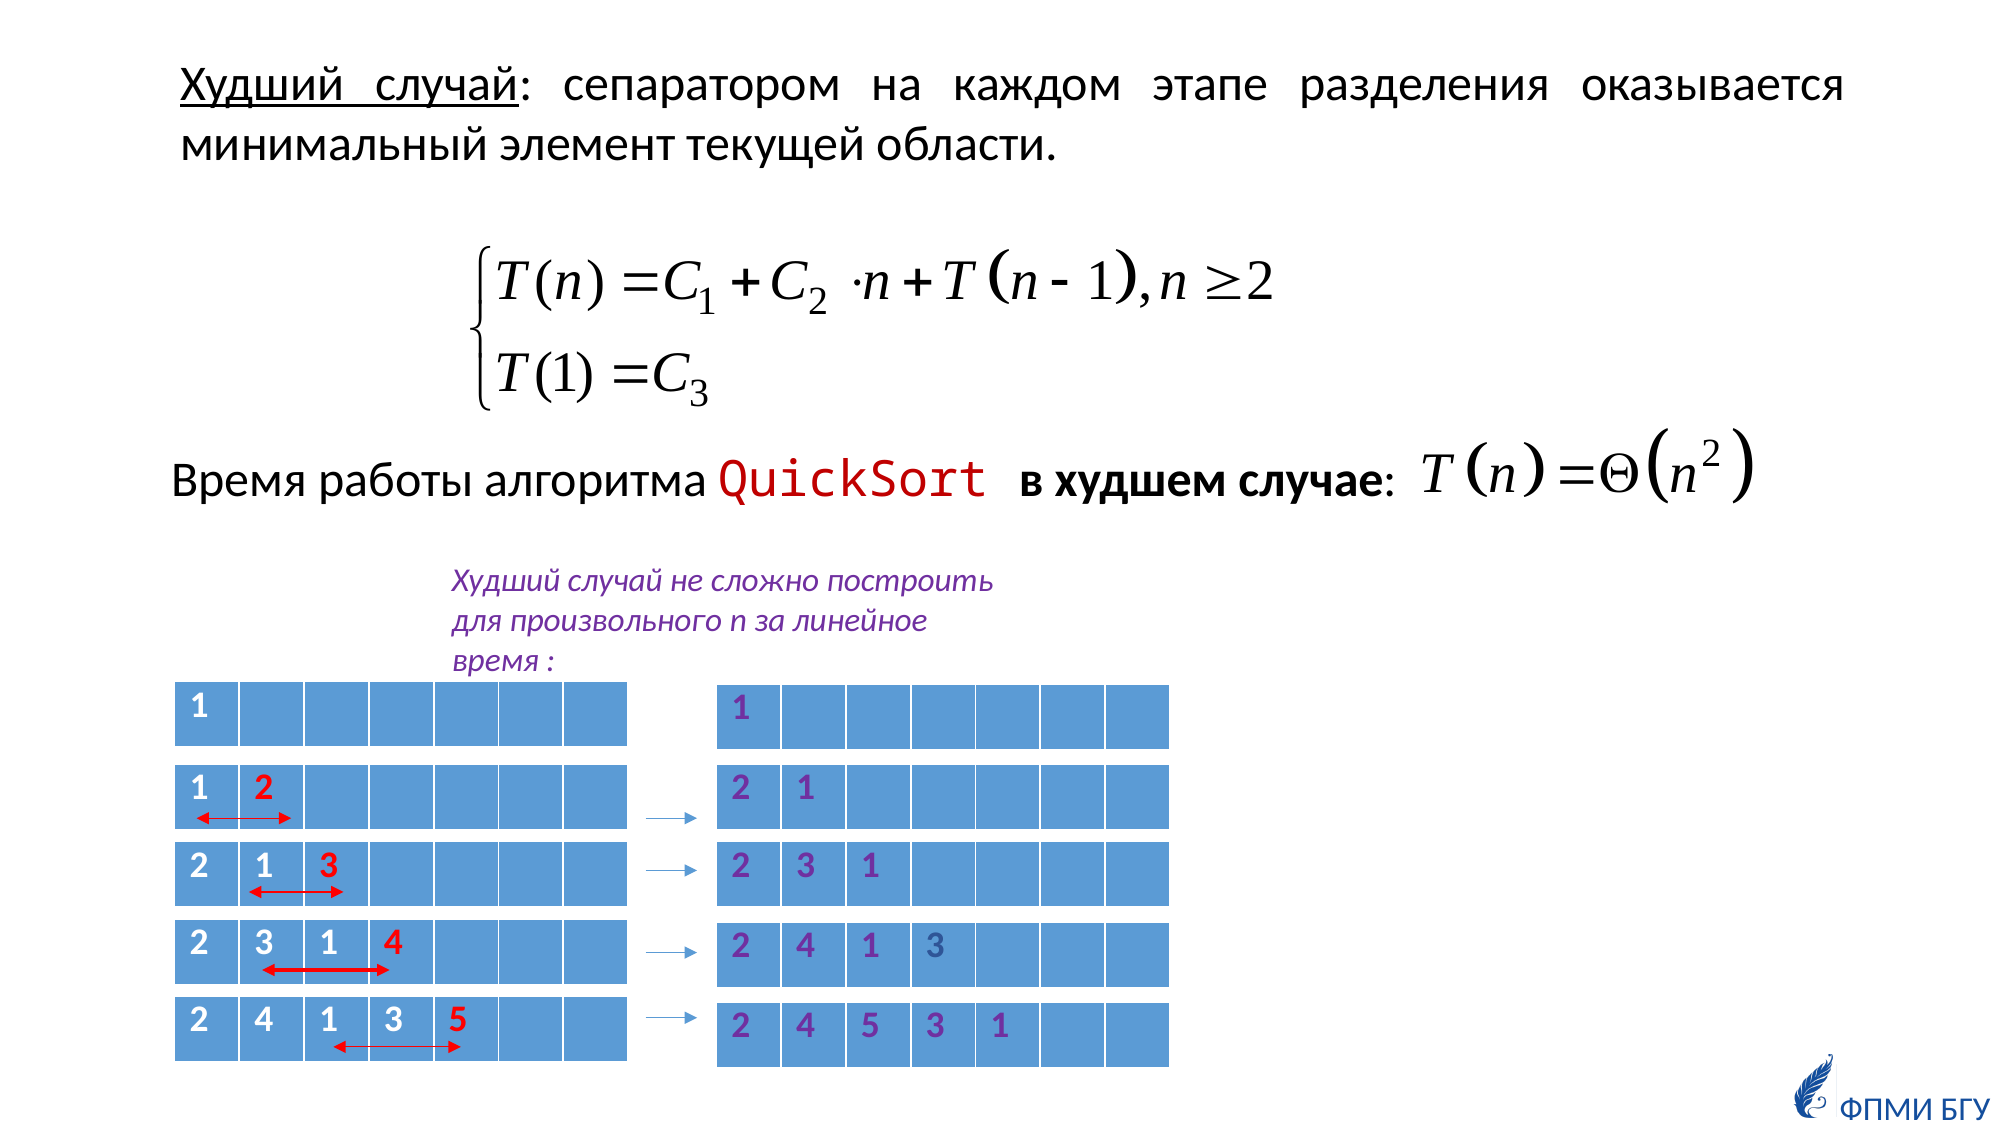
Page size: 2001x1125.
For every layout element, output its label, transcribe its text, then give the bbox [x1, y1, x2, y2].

table_header [499, 765, 562, 829]
table_header [782, 685, 845, 749]
table_header 1 [305, 920, 368, 968]
table_header [912, 765, 975, 829]
text_box Худший случай: сепаратором на каждом этапе разделения оказывается минимальный элемент текущей области. [165, 43, 1892, 179]
table_header [370, 765, 433, 829]
table_header 4 [370, 920, 433, 984]
table_header [564, 842, 627, 906]
table_header [305, 765, 368, 829]
table_header [499, 997, 562, 1061]
table_header [912, 842, 975, 906]
table_header [435, 682, 498, 746]
table_header 1 [305, 997, 368, 1061]
table_header 2 [175, 997, 238, 1061]
table_header [564, 920, 627, 984]
table_header [976, 842, 1039, 906]
table_header 1 [847, 923, 910, 987]
table_header [847, 685, 910, 749]
table_header 1 [782, 765, 845, 829]
table_header [1106, 765, 1169, 829]
table_header [370, 682, 433, 746]
text_box ФПМИ БГУ [1830, 1087, 2000, 1125]
table_header 3 [912, 923, 975, 987]
table_header 1 [976, 1003, 1039, 1067]
table_header [1106, 685, 1169, 749]
table_header [564, 765, 627, 829]
table_header 3 [370, 1047, 433, 1061]
table_header [499, 682, 562, 746]
table_header 1 [305, 972, 368, 984]
text_box Худший случай не сложно построить для произвольного n за линейное время : [437, 550, 1050, 686]
table_header 3 [912, 1003, 975, 1067]
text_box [460, 240, 1281, 418]
table_header [499, 920, 562, 984]
table_header [976, 685, 1039, 749]
table_header 1 [175, 682, 238, 746]
table_header 2 [175, 920, 238, 984]
table_header [1041, 685, 1104, 749]
table_header 2 [717, 842, 780, 906]
table_header 4 [782, 1003, 845, 1067]
table_header [1041, 842, 1104, 906]
table_header [1106, 842, 1169, 906]
table_header [370, 842, 433, 906]
table_header 2 [240, 765, 303, 829]
picture [1793, 1053, 1837, 1118]
table_header 1 [240, 842, 303, 906]
table_header 1 [847, 842, 910, 906]
table_header [1041, 923, 1104, 987]
table_header [976, 765, 1039, 829]
table_header 2 [717, 1003, 780, 1067]
table_header [240, 682, 303, 746]
text_box Время работы алгоритма QuickSort в худшем случае: [156, 439, 1417, 514]
table_header [976, 923, 1039, 987]
table_header 3 [305, 842, 368, 906]
table_header [912, 685, 975, 749]
table_header 1 [717, 685, 780, 749]
table_header [1041, 1003, 1104, 1067]
table_header 2 [717, 923, 780, 987]
table_header [1041, 765, 1104, 829]
table_header [305, 682, 368, 746]
table_header [847, 765, 910, 829]
table_header [435, 765, 498, 829]
table_header 1 [175, 765, 238, 829]
table_header [564, 997, 627, 1061]
table_header [1106, 923, 1169, 987]
table_header [1106, 1003, 1169, 1067]
table_header [499, 842, 562, 906]
table_header 3 [370, 997, 433, 1046]
table_header 3 [782, 842, 845, 906]
table_header 4 [782, 923, 845, 987]
table_header 3 [240, 920, 303, 984]
table_header 2 [717, 765, 780, 829]
table_header 4 [240, 997, 303, 1061]
table_header 5 [847, 1003, 910, 1067]
table_header 2 [175, 842, 238, 906]
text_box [1417, 423, 1756, 530]
table_header [435, 842, 498, 906]
table_header [564, 682, 627, 746]
table_header [435, 920, 498, 984]
table_header 5 [435, 997, 498, 1061]
